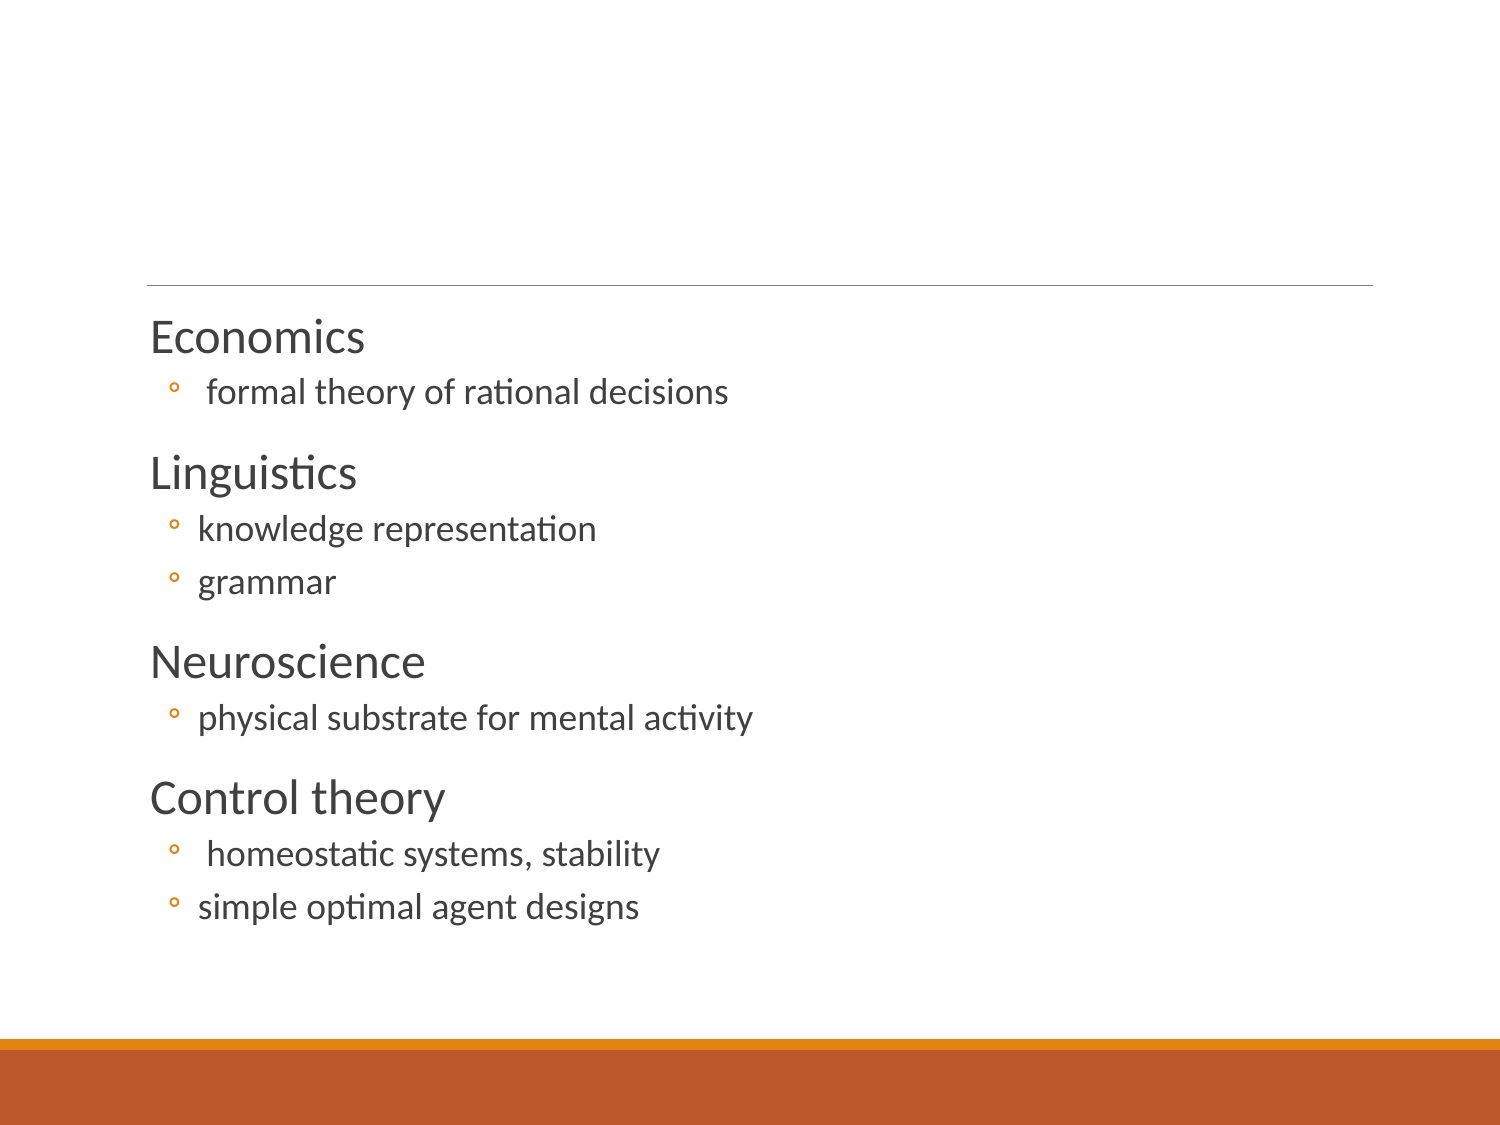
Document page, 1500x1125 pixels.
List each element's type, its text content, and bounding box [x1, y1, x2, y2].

list Economics formal theory of rational decisions Linguistics knowledge representation grammar Neuroscience physical substrate for mental activity Control theory homeostatic systems, stability simple optimal agent designs [135, 302, 1373, 963]
